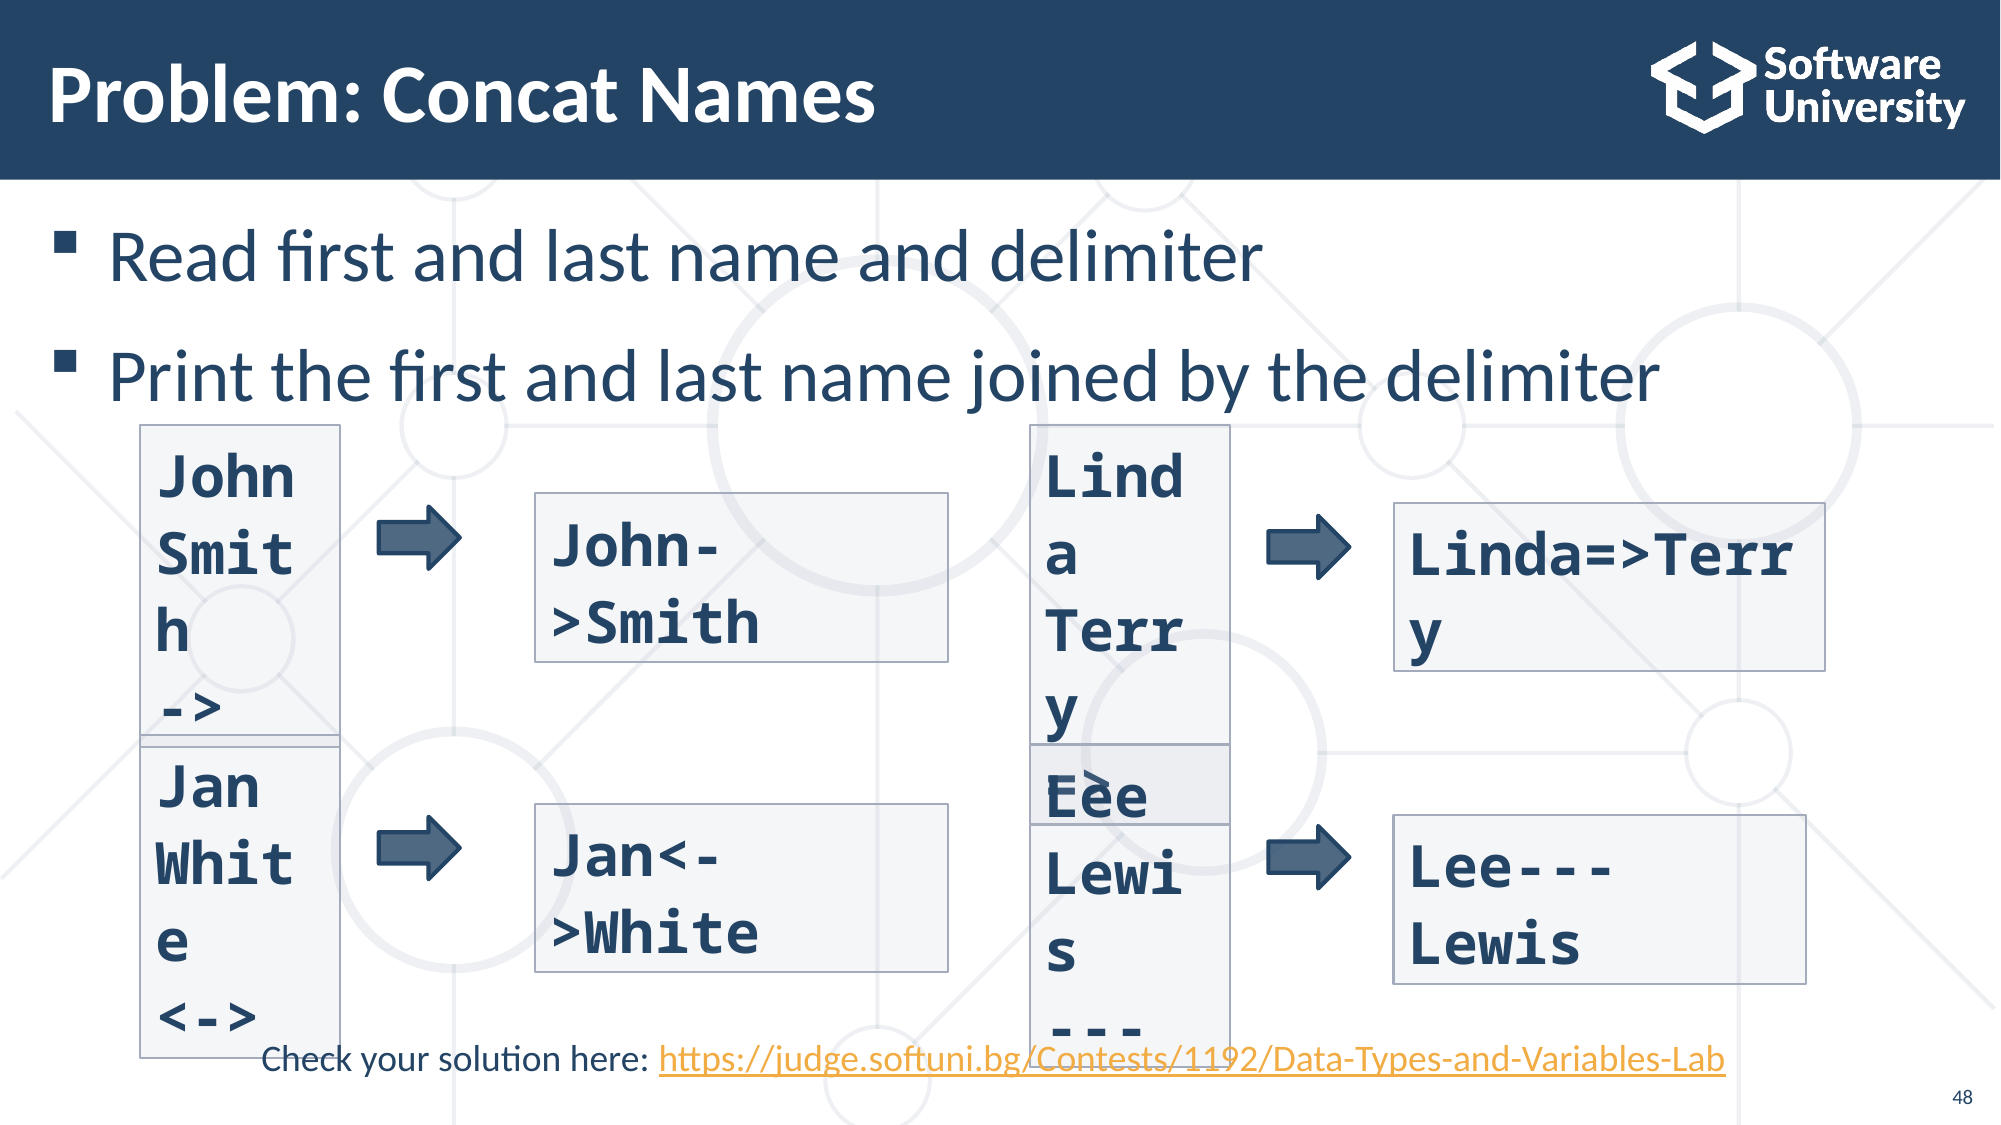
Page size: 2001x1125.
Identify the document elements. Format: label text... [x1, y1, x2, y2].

list Read first and last name and delimiter Print the first and last name joined by the delimiter [31, 196, 1970, 1104]
text_box [1266, 824, 1352, 891]
text_box John Smith -> [140, 424, 341, 735]
slide_number 48 [1927, 1067, 1989, 1117]
text_box John->Smith [535, 493, 948, 663]
text_box Check your solution here: https://judge.softuni.bg/Contests/1192/Data-Types-and-Variables-Lab [124, 1026, 1863, 1087]
text_box Jan<->White [535, 803, 948, 973]
text_box Lee---Lewis [1393, 815, 1806, 984]
text_box Linda Terry => [1029, 425, 1230, 744]
text_box [376, 814, 462, 882]
text_box [376, 504, 462, 571]
text_box Jan White <-> [140, 735, 341, 1026]
picture [1651, 41, 1966, 134]
title Problem: Concat Names [31, 16, 1625, 162]
text_box Linda=>Terry [1394, 502, 1825, 672]
text_box [1266, 513, 1352, 581]
text_box Lee Lewis --- [1029, 744, 1230, 1026]
